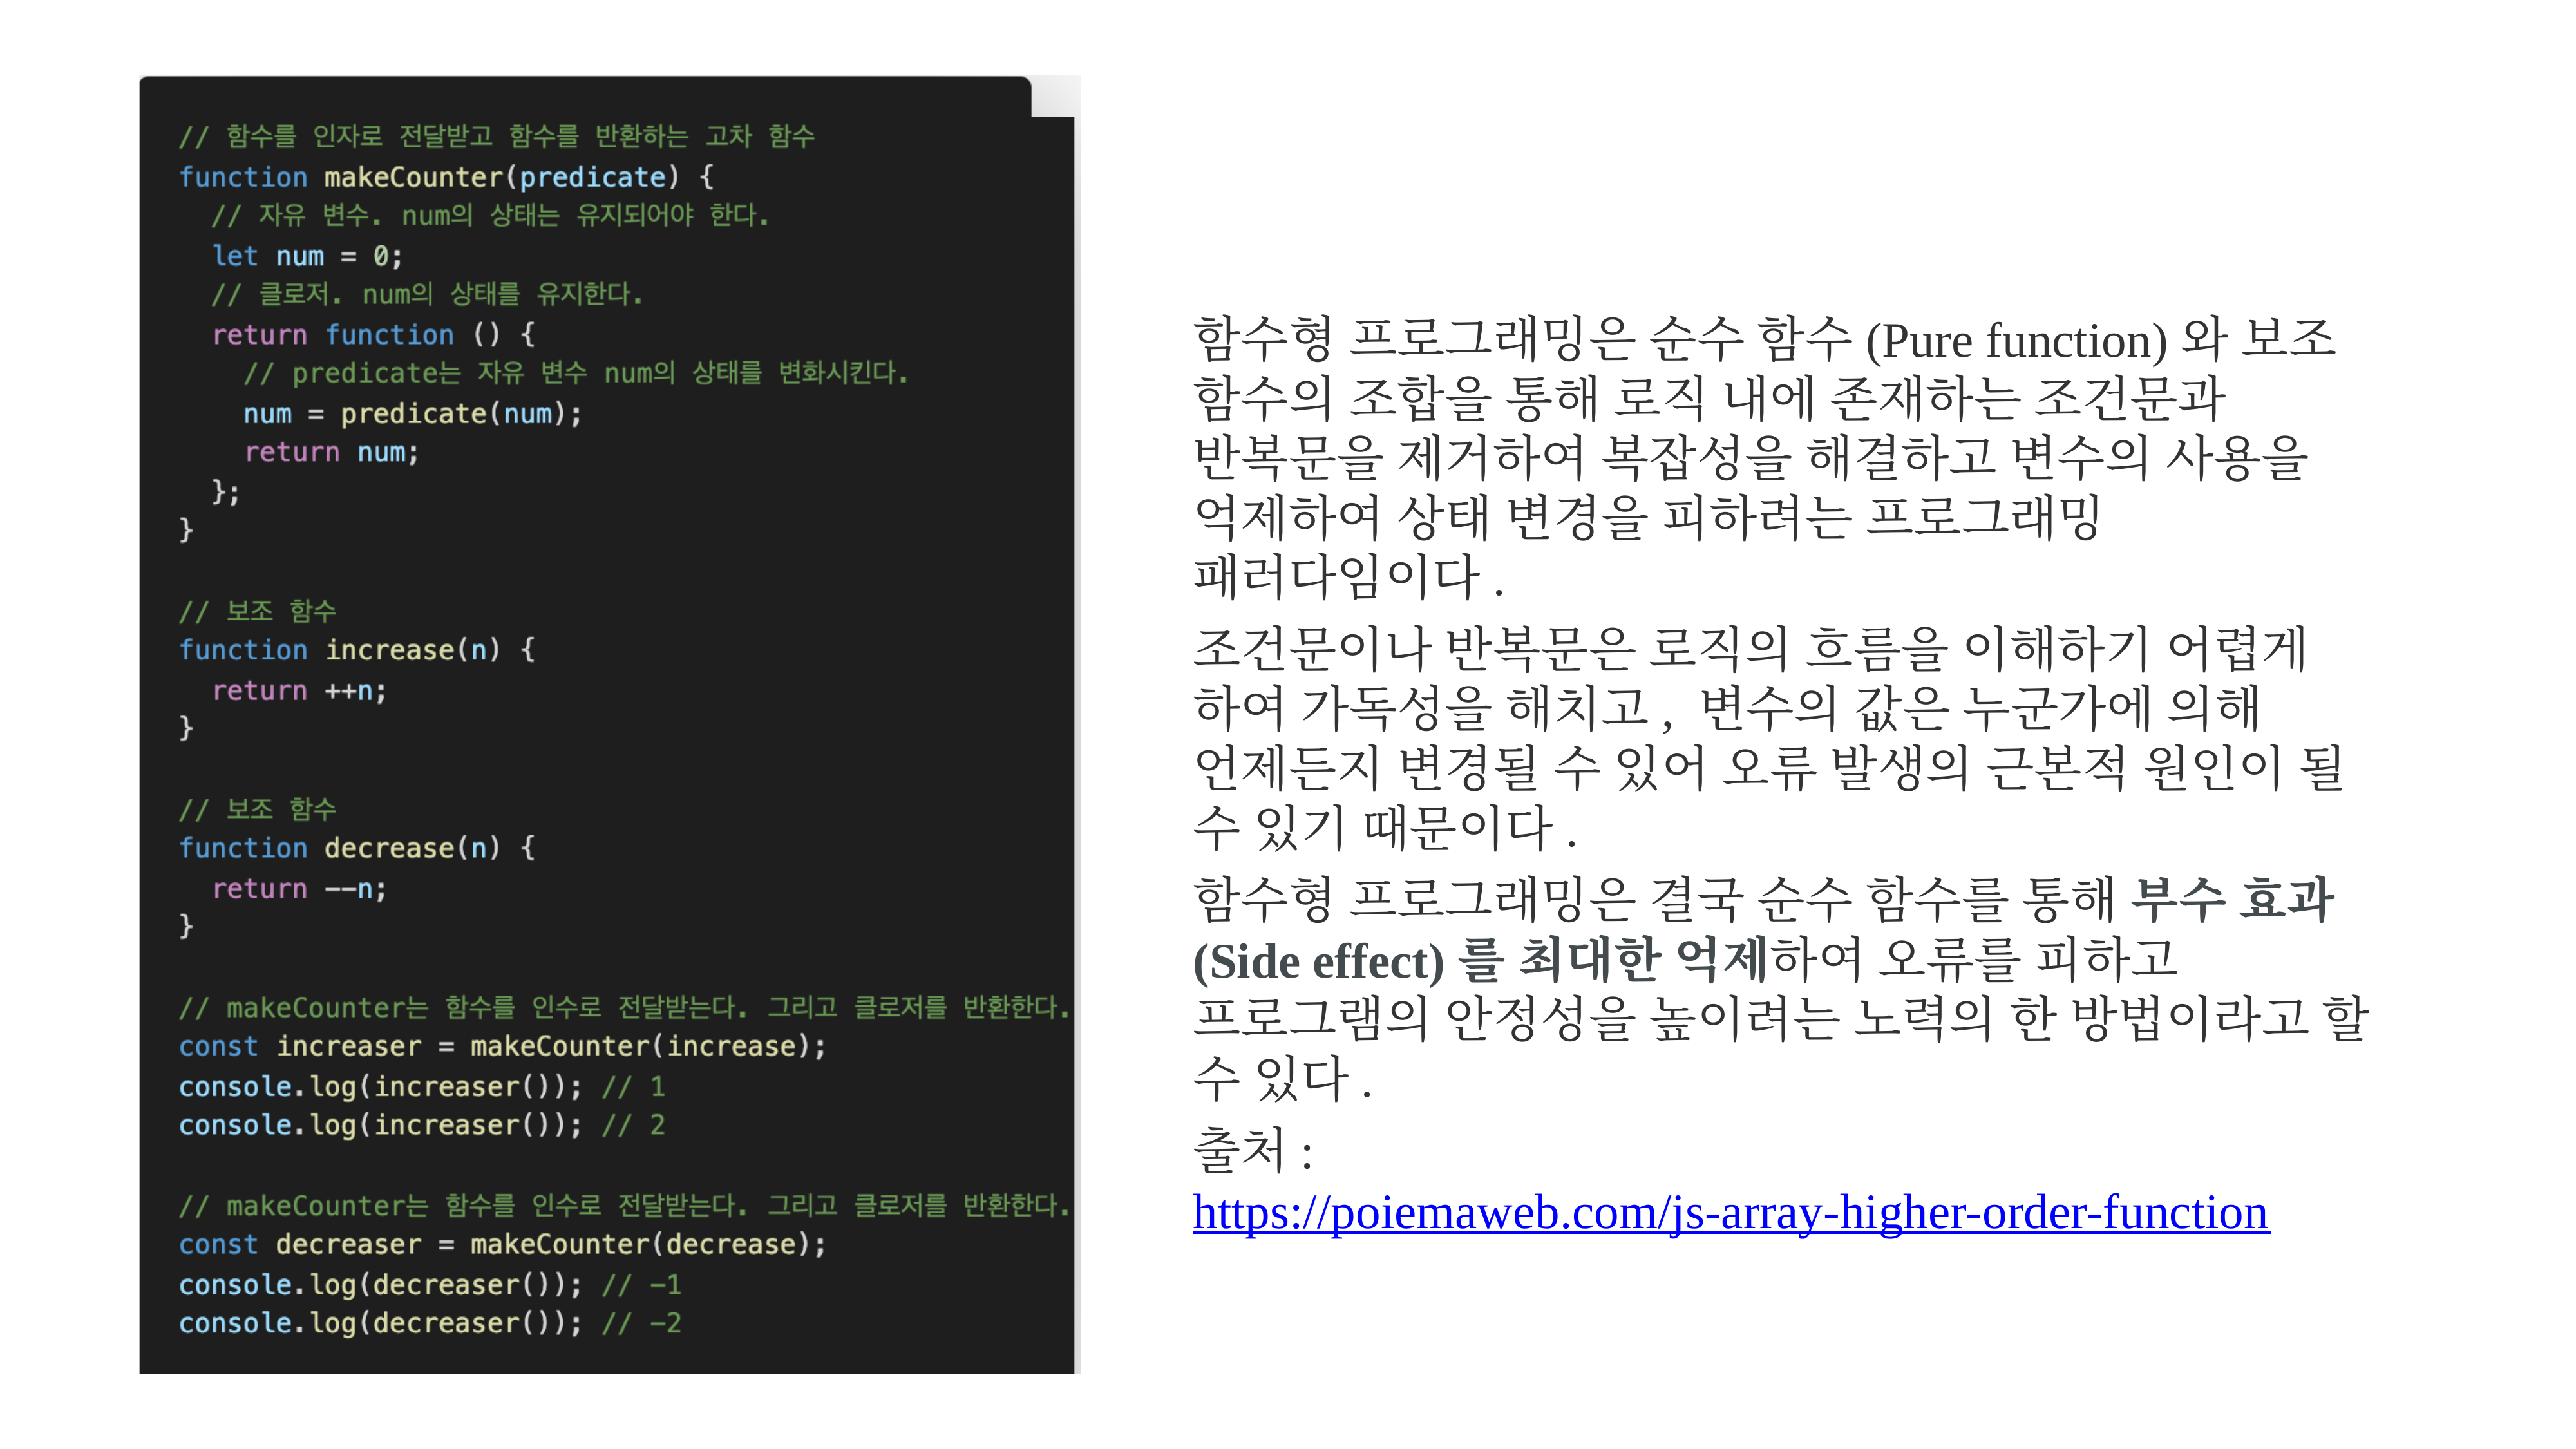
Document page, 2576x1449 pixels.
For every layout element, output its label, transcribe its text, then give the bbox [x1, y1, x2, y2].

picture [139, 75, 1081, 1374]
list 함수형 프로그래밍은 순수 함수(Pure function)와 보조 함수의 조합을 통해 로직 내에 존재하는 조건문과 반복문을 제거하여 복잡성을 해결하고 변수의 사용을 억제하여 상태 변경을 피하려는 프로그래밍 패러다임이다. 조건문이나 반복문은 로직의 흐름을 이해하기 어렵게 하여 가독성을 해치고, 변수의 값은 누군가에 의해 언제든지 변경될 수 있어 오류 발생의 근본적 원인이 될 수 있기 때문이다. 함수형 프로그래밍은 결국 순수 함수를 통해 부수 효과(Side effect)를 최대한 억제하여 오류를 피하고 프로그램의 안정성을 높이려는 노력의 한 방법이라고 할 수 있다. 출처: https://poiemaweb.com/js-array-higher-order-function [1187, 230, 2397, 1257]
